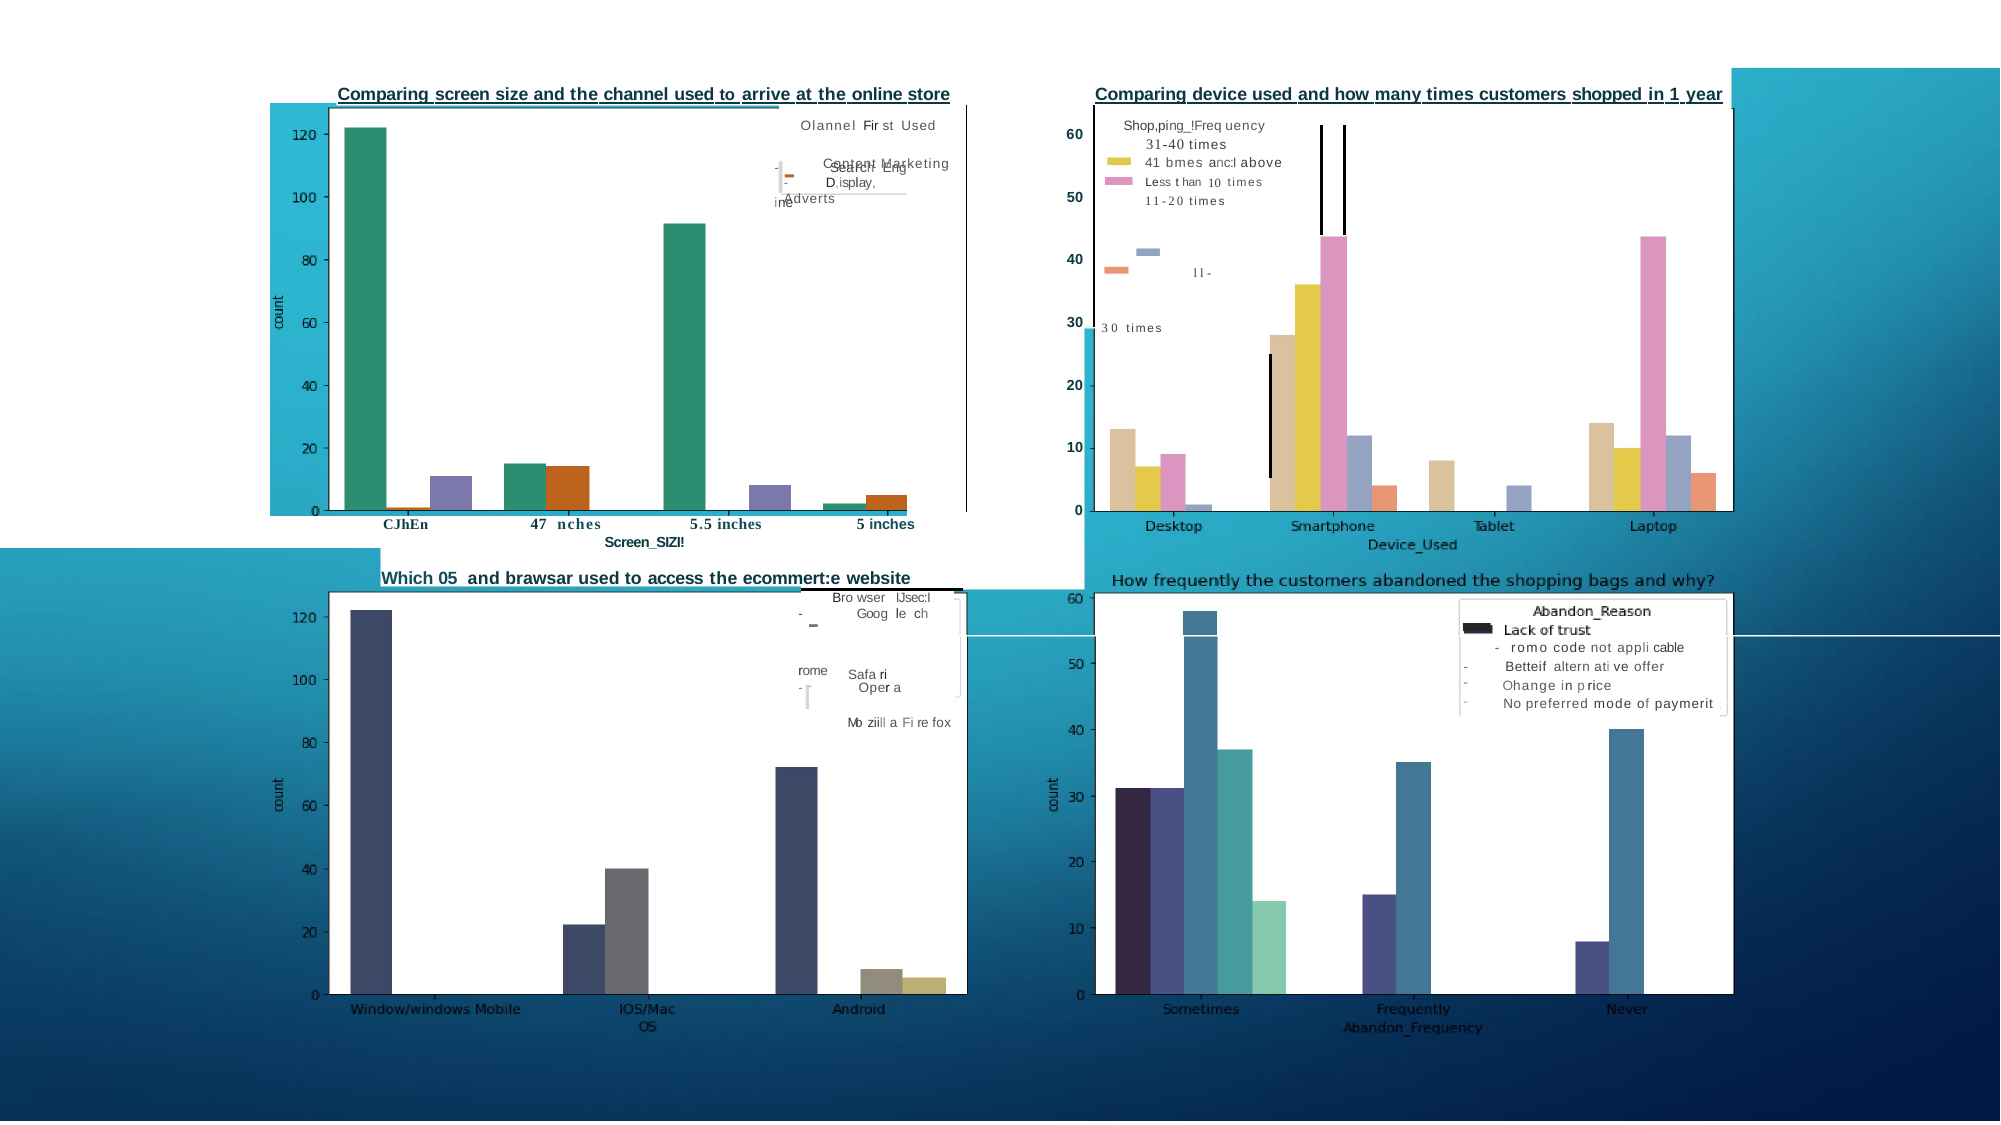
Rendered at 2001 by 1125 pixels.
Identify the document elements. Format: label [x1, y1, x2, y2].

text_box [0, 66, 2000, 1122]
